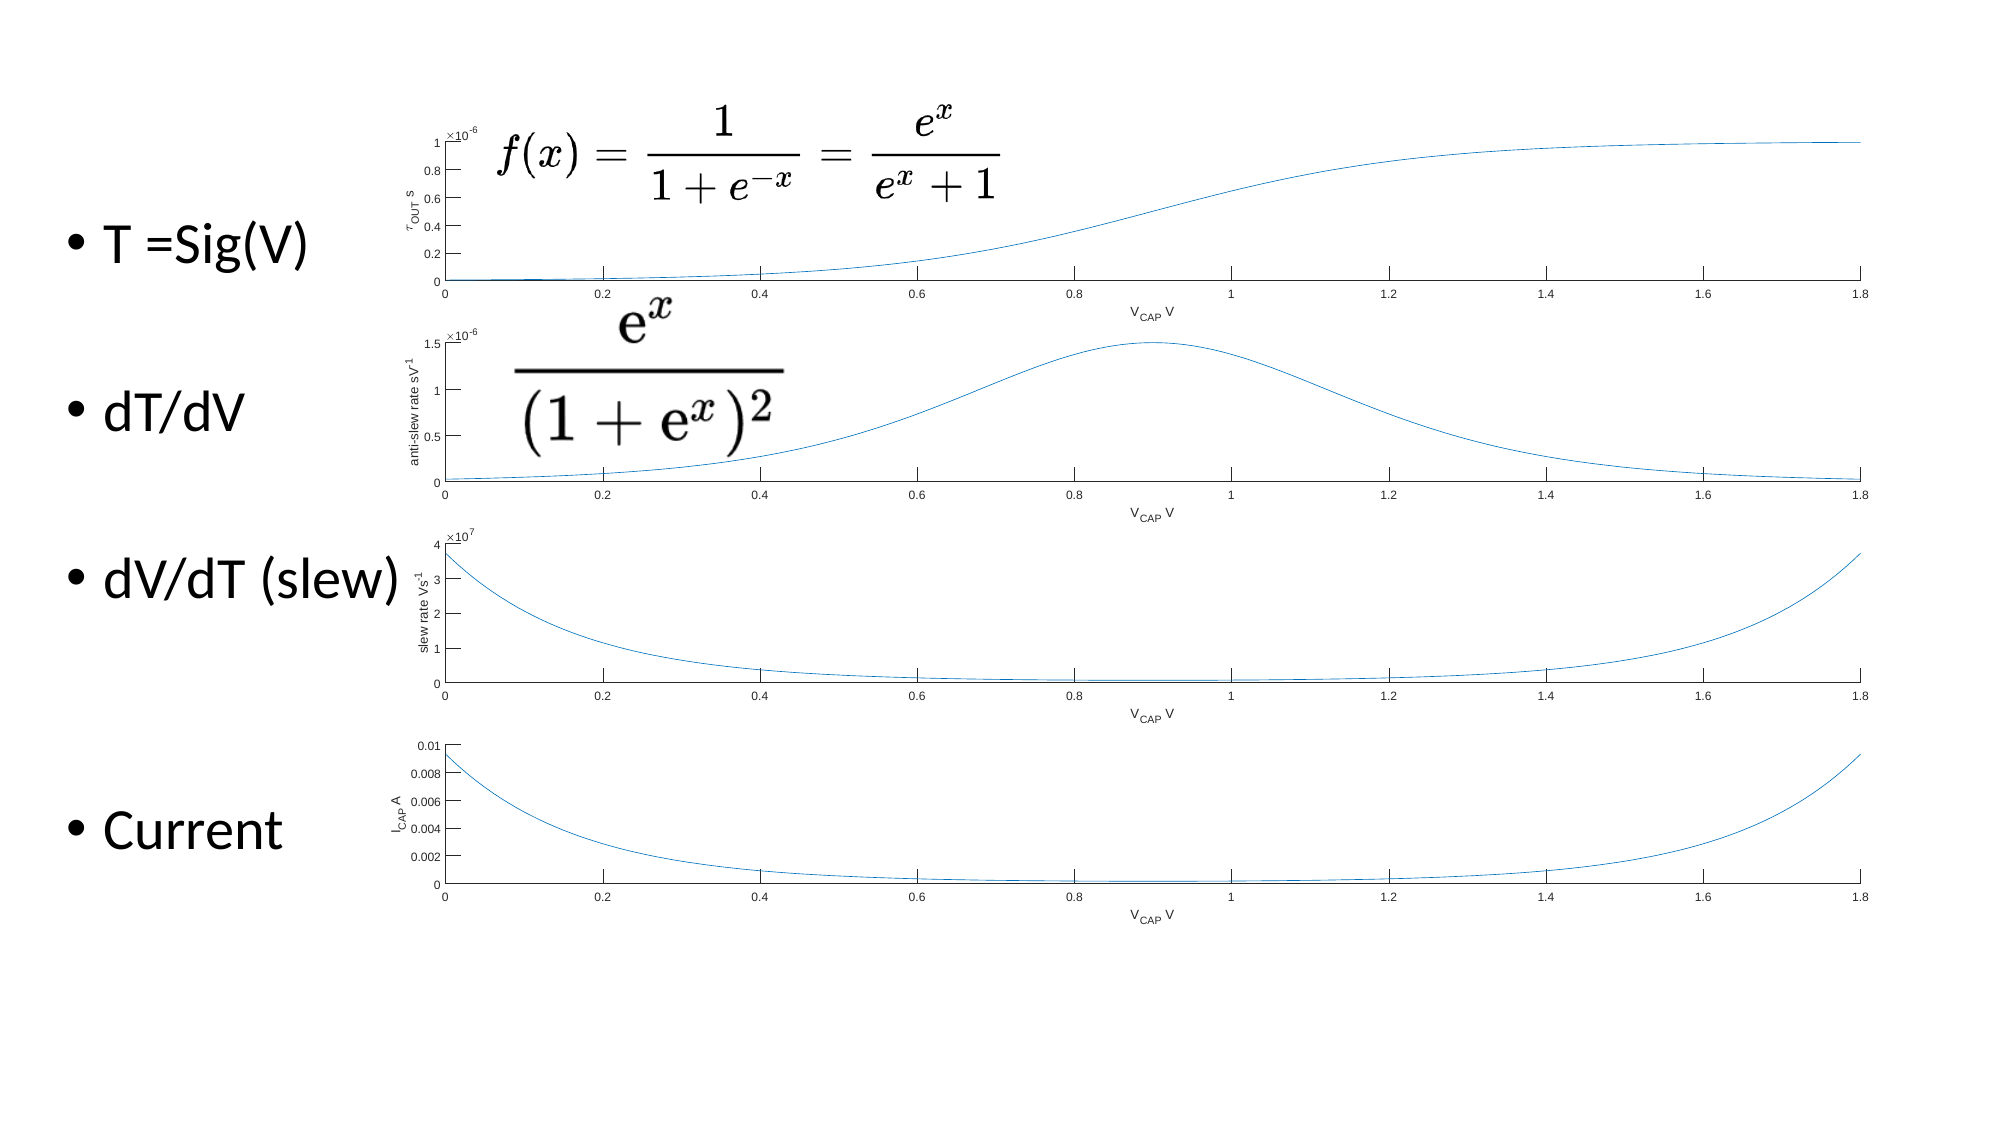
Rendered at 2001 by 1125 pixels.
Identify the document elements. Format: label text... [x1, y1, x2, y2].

picture [207, 73, 2000, 990]
list T =Sig(V) dT/dV dV/dT (slew) Current [51, 205, 207, 920]
